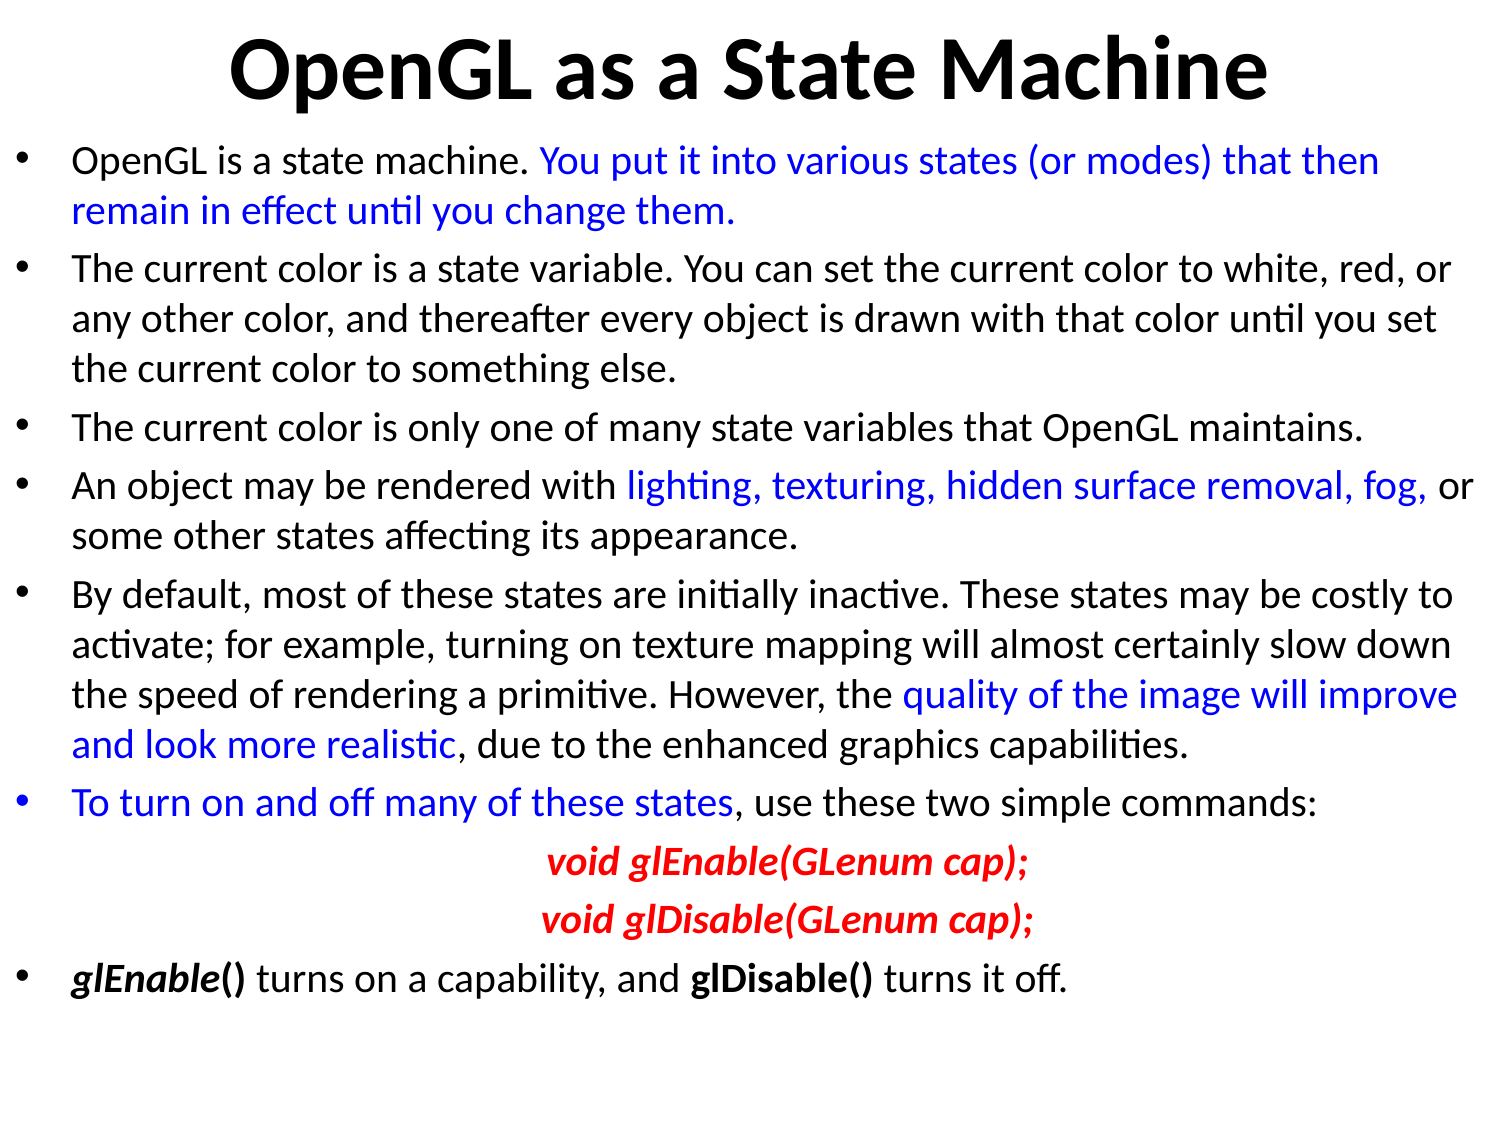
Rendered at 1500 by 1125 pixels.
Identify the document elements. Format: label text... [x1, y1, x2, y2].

list OpenGL is a state machine. You put it into various states (or modes) that then remain in effect until you change them. The current color is a state variable. You can set the current color to white, red, or any other color, and thereafter every object is drawn with that color until you set the current color to something else. The current color is only one of many state variables that OpenGL maintains. An object may be rendered with lighting, texturing, hidden surface removal, fog, or some other states affecting its appearance. By default, most of these states are initially inactive. These states may be costly to activate; for example, turning on texture mapping will almost certainly slow down the speed of rendering a primitive. However, the quality of the image will improve and look more realistic, due to the enhanced graphics capabilities. To turn on and off many of these states, use these two simple commands: void glEnable(GLenum cap); void glDisable(GLenum cap); glEnable() turns on a capability, and glDisable() turns it off. [0, 125, 1500, 1125]
title OpenGL as a State Machine [75, 0, 1425, 125]
